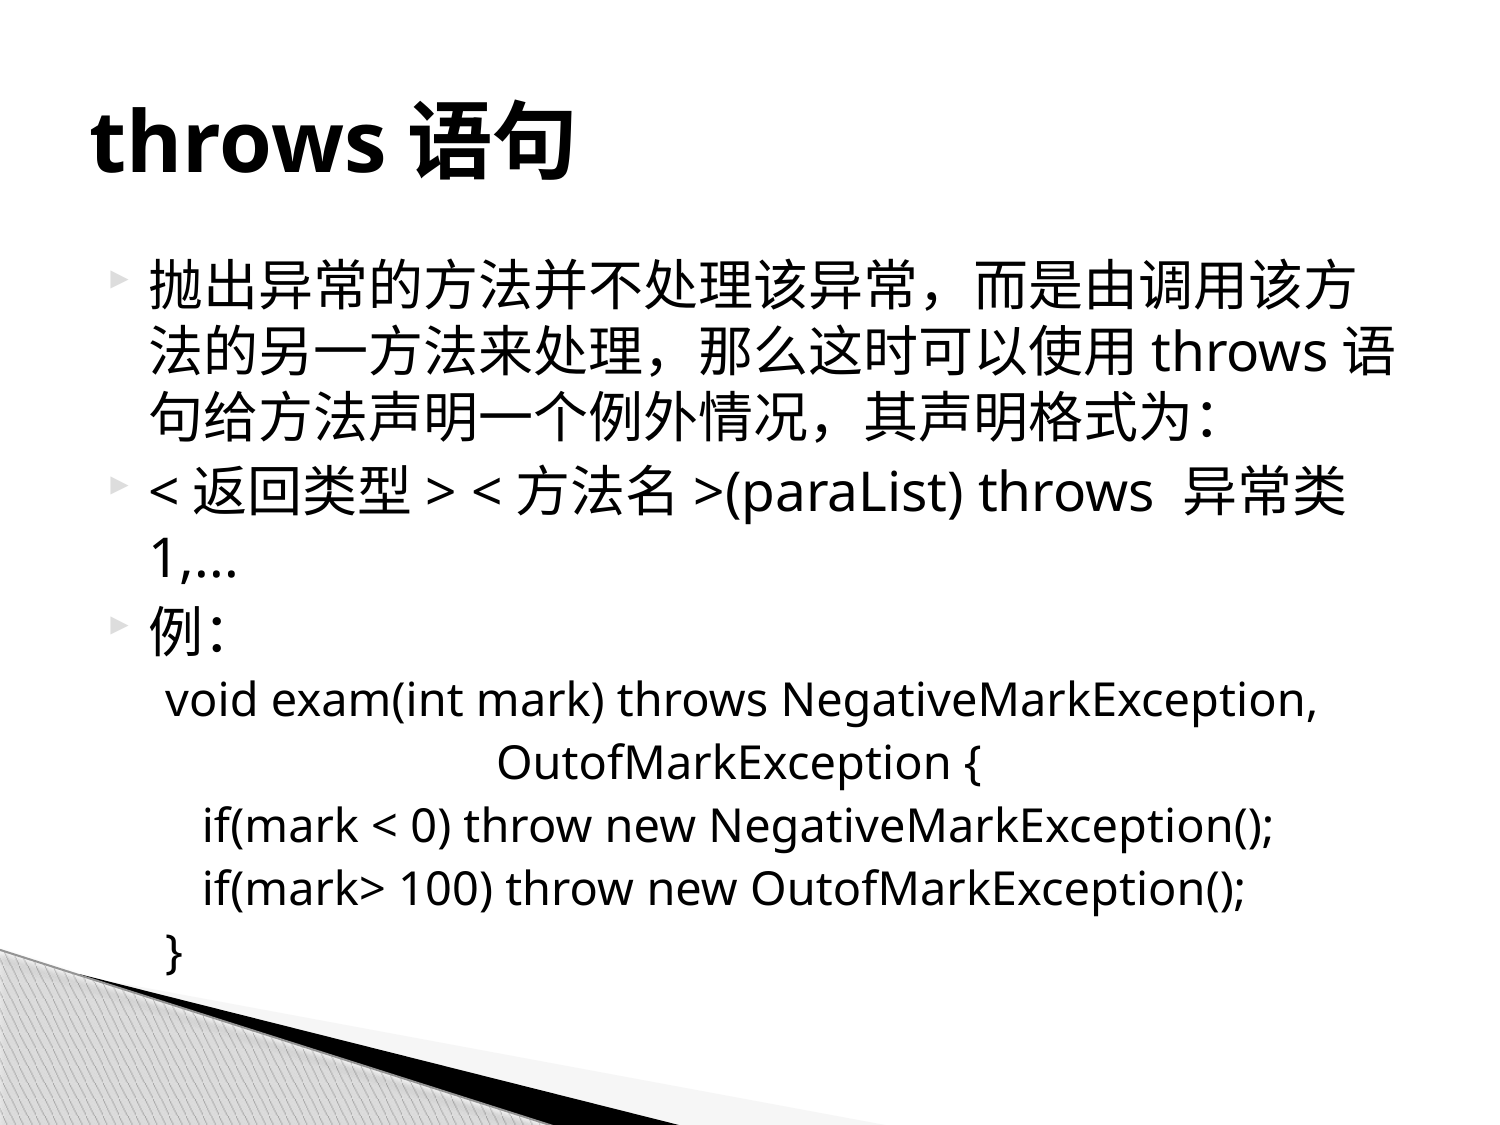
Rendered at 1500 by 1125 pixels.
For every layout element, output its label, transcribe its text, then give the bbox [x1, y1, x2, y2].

title throws语句 [75, 45, 1425, 233]
list 抛出异常的方法并不处理该异常，而是由调用该方法的另一方法来处理，那么这时可以使用throws语句给方法声明一个例外情况，其声明格式为： <返回类型> <方法名>(paraList) throws 异常类1,... 例： void exam(int mark) throws NegativeMarkException, OutofMarkException { if(mark < 0) throw new NegativeMarkException(); if(mark> 100) throw new OutofMarkException(); } [75, 243, 1425, 986]
